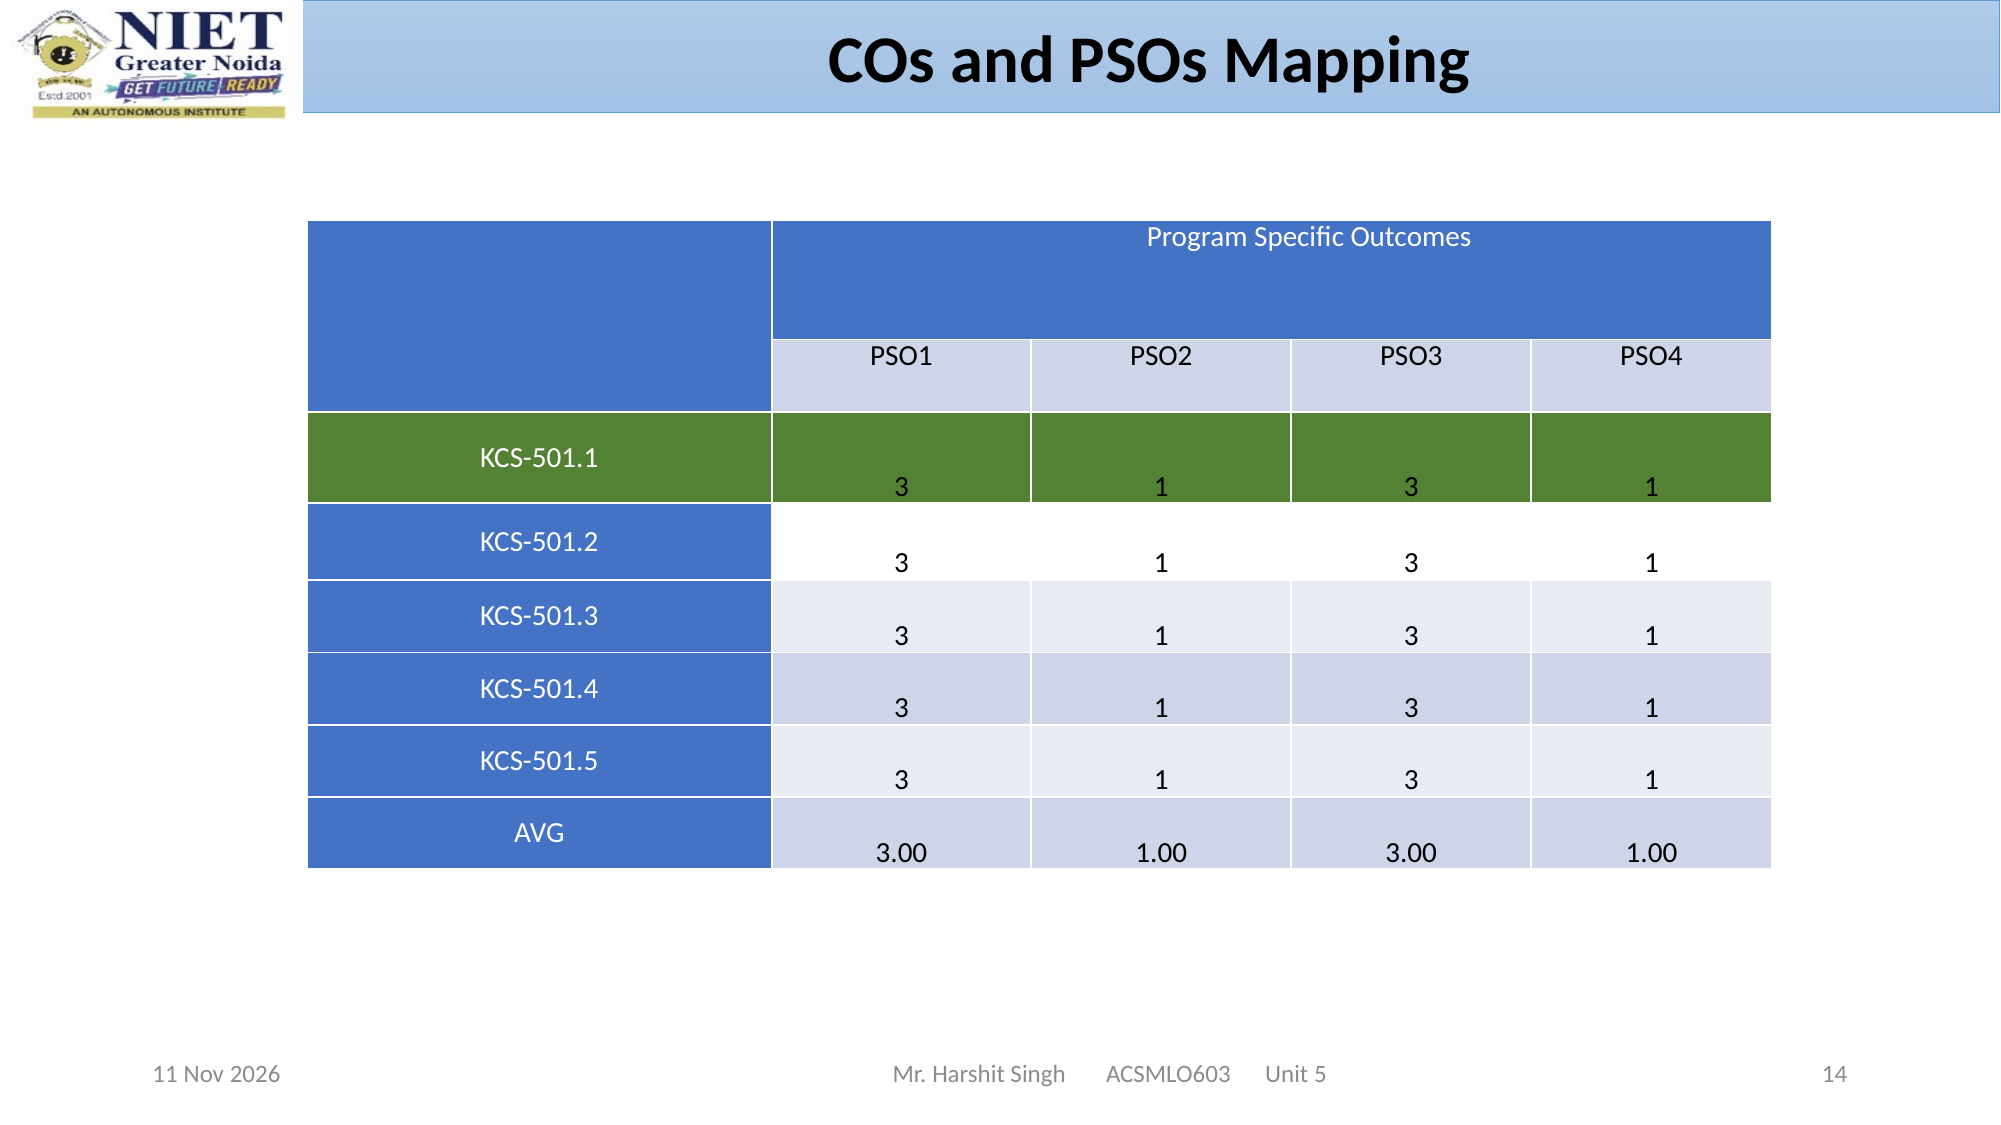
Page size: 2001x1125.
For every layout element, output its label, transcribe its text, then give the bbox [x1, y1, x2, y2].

table_cell KCS-501.2 [308, 504, 771, 579]
table_cell 3 [1292, 653, 1530, 724]
table_cell 1.00 [1032, 798, 1290, 868]
table_cell 3 [1292, 413, 1530, 502]
table_cell 3 [773, 581, 1030, 652]
table_header [308, 221, 771, 411]
table_cell 1 [1032, 726, 1290, 796]
table_cell KCS-501.1 [308, 413, 771, 502]
table_cell PSO1 [773, 340, 1030, 411]
table_cell 1 [1032, 581, 1290, 652]
text_box COs and PSOs Mapping [303, 0, 2000, 113]
table_cell PSO3 [1292, 340, 1530, 411]
table_cell 1 [1532, 504, 1771, 579]
table_cell KCS-501.4 [308, 653, 771, 724]
table_cell 1 [1532, 726, 1771, 796]
table_cell 3 [773, 653, 1030, 724]
picture [0, 0, 303, 129]
table_cell 3 [1292, 726, 1530, 796]
table_cell AVG [308, 798, 771, 868]
table_cell 1 [1032, 413, 1290, 502]
table_cell 1 [1032, 653, 1290, 724]
table_cell 3.00 [1292, 798, 1530, 868]
table_cell 1 [1532, 413, 1771, 502]
table_cell 3 [1292, 504, 1530, 579]
table_cell KCS-501.5 [308, 726, 771, 796]
table_cell 3 [773, 413, 1030, 502]
table_cell 3 [773, 504, 1030, 579]
table_cell 1.00 [1532, 798, 1771, 868]
slide_number 14 [1412, 1042, 1863, 1103]
table_cell PSO4 [1532, 340, 1771, 411]
table_cell 1 [1032, 504, 1290, 579]
table_cell 1 [1532, 581, 1771, 652]
footer Mr. Harshit Singh ACSMLO603 Unit 5 [496, 1042, 1412, 1103]
table_cell 1 [1532, 653, 1771, 724]
table_cell 3 [773, 726, 1030, 796]
table_header Program Specific Outcomes [773, 221, 1771, 339]
slide_number May-23 [137, 1042, 496, 1103]
table_cell 3 [1292, 581, 1530, 652]
table_cell KCS-501.3 [308, 581, 771, 652]
table_cell 3.00 [773, 798, 1030, 868]
table_cell PSO2 [1032, 340, 1290, 411]
